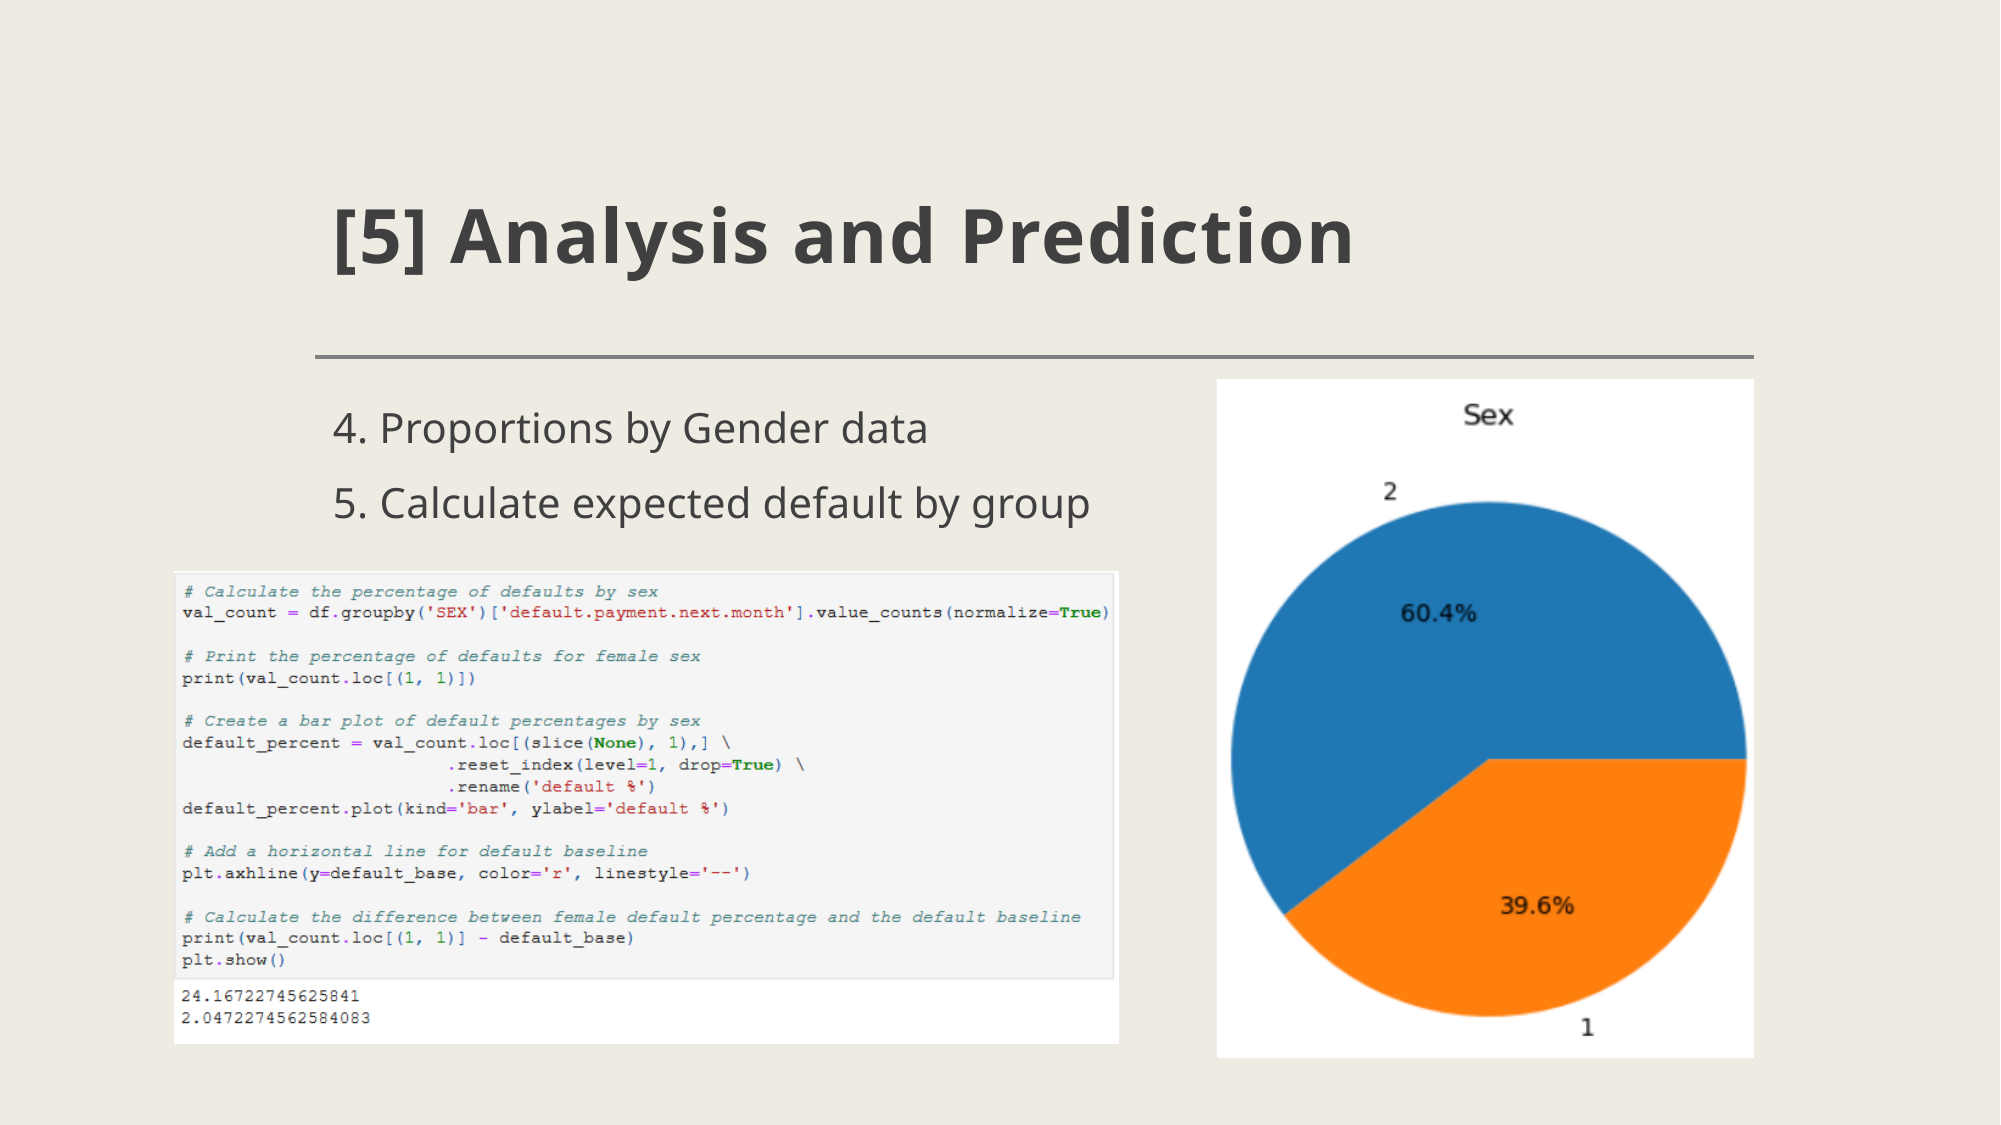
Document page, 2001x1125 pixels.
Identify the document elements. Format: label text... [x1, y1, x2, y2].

picture [174, 571, 1119, 1044]
title [5] Analysis and Prediction [315, 72, 1754, 294]
list 4. Proportions by Gender data 5. Calculate expected default by group [315, 379, 1217, 979]
picture [1217, 379, 1754, 1058]
